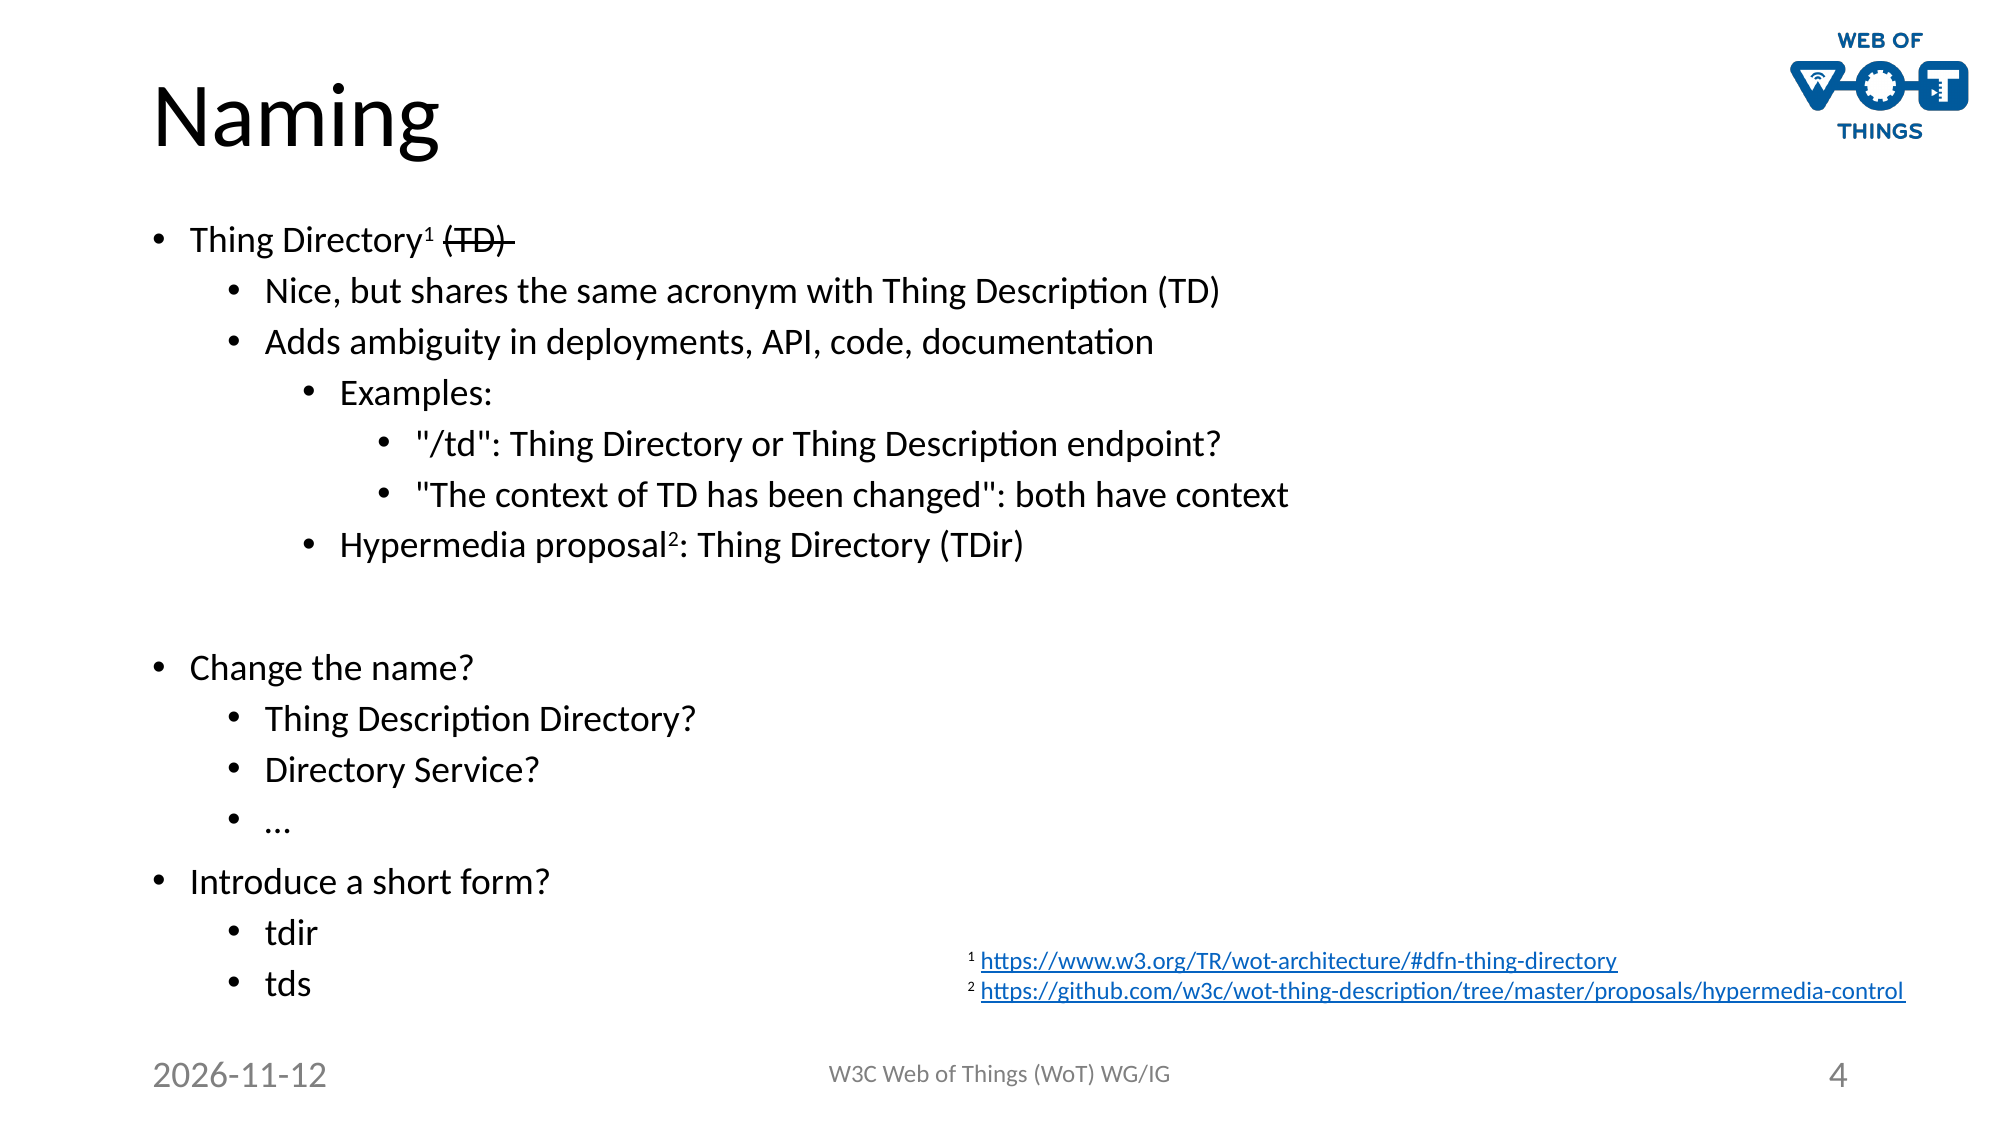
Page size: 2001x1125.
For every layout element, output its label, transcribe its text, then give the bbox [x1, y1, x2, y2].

picture [1773, 22, 1985, 149]
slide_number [137, 1042, 588, 1103]
slide_number 4 [1412, 1042, 1863, 1103]
list Thing Directory1 (TD) Nice, but shares the same acronym with Thing Description (TD) Adds ambiguity in deployments, API, code, documentation Examples: "/td": Thing Directory or Thing Description endpoint? "The context of TD has been changed": both have context Hypermedia proposal2: Thing Directory (TDir) Change the name? Thing Description Directory? Directory Service? … Introduce a short form? tdir tds [137, 212, 1863, 1014]
text_box 1 https://www.w3.org/TR/wot-architecture/#dfn-thing-directory 2 https://github.com/w3c/wot-thing-description/tree/master/proposals/hypermedia-control [952, 937, 1921, 1042]
footer W3C Web of Things (WoT) WG/IG [662, 1042, 1338, 1103]
title Naming [137, 59, 1863, 212]
